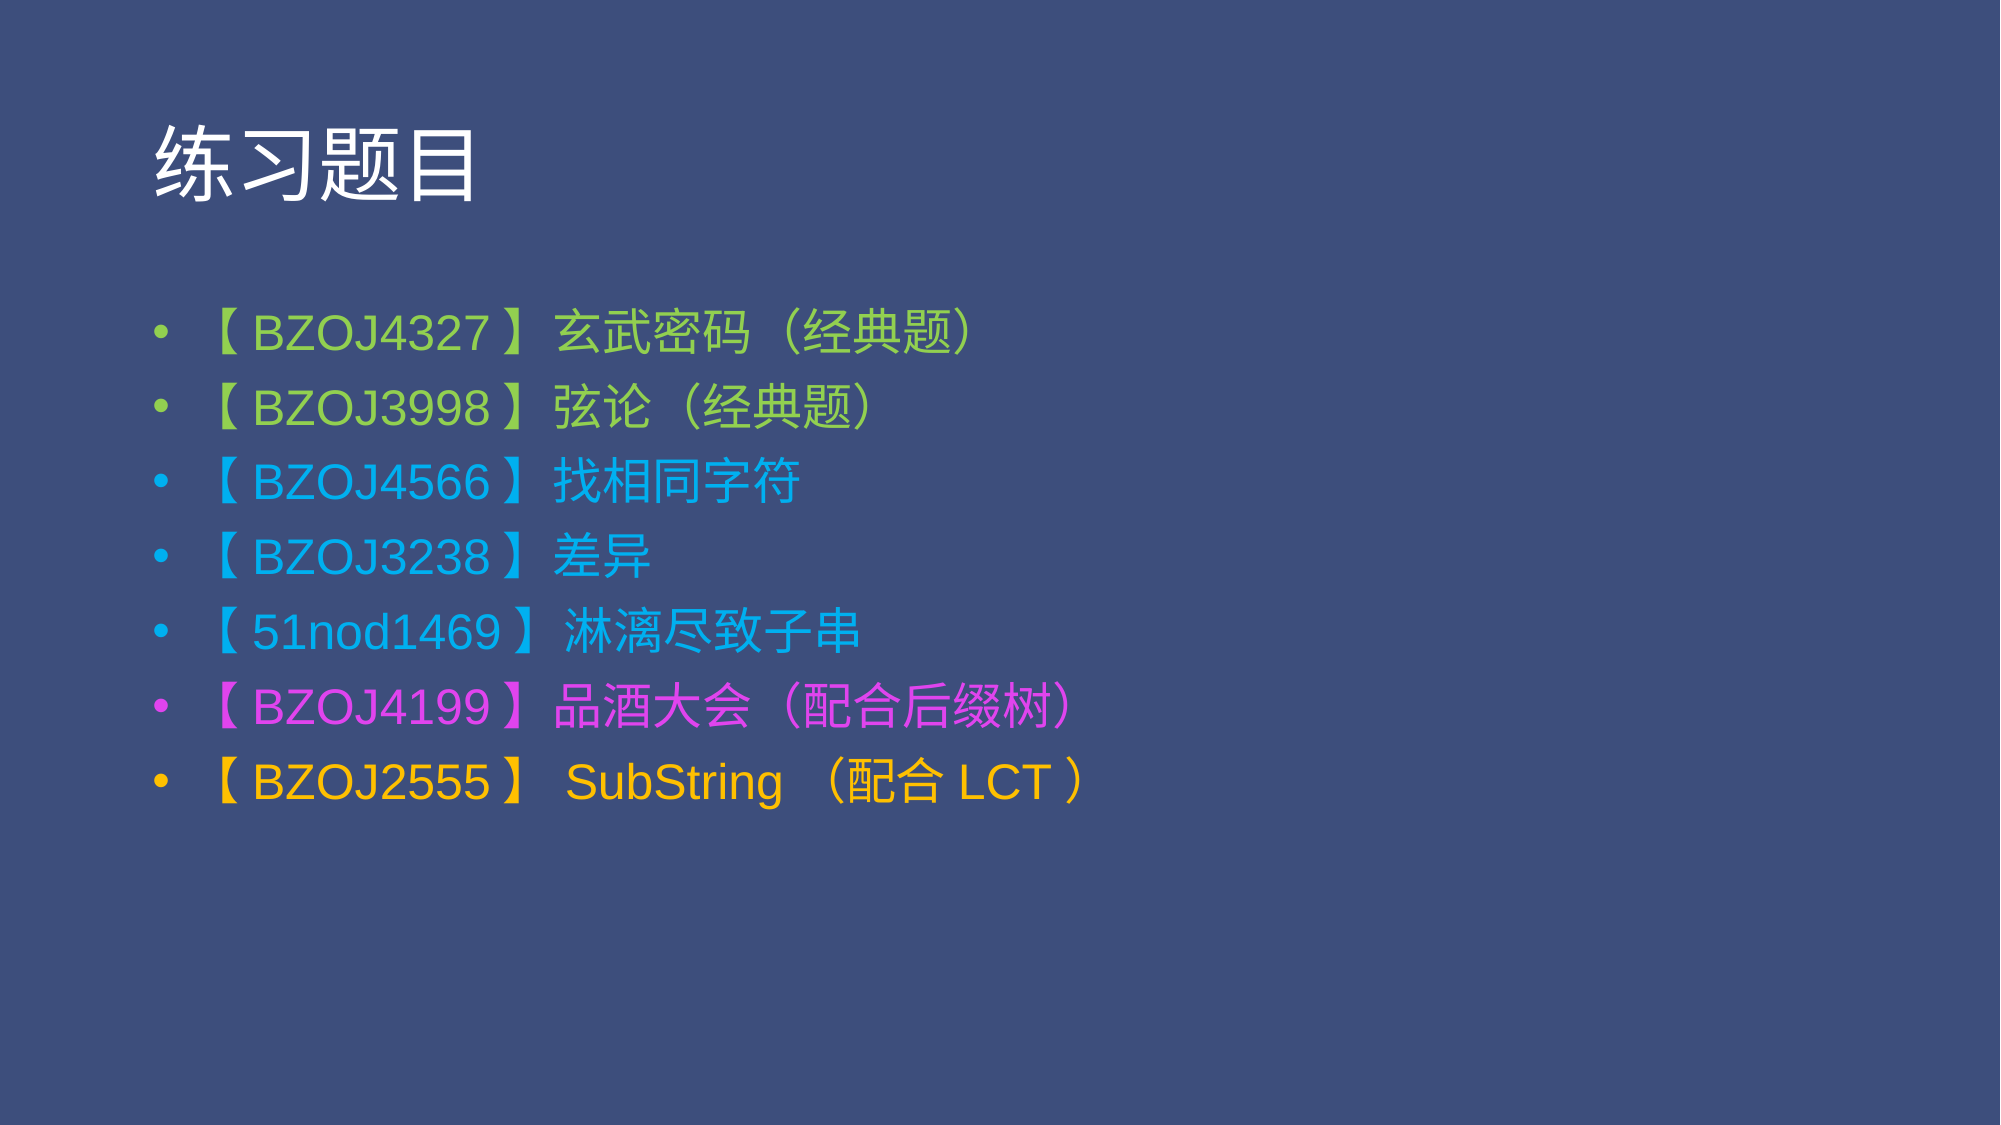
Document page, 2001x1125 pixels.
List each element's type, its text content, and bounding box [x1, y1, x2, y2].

list 【BZOJ4327】玄武密码（经典题） 【BZOJ3998】弦论（经典题） 【BZOJ4566】找相同字符 【BZOJ3238】差异 【51nod1469】淋漓尽致子串 【BZOJ4199】品酒大会（配合后缀树） 【BZOJ2555】SubString（配合LCT） [137, 299, 1863, 1014]
title 练习题目 [137, 59, 1863, 278]
